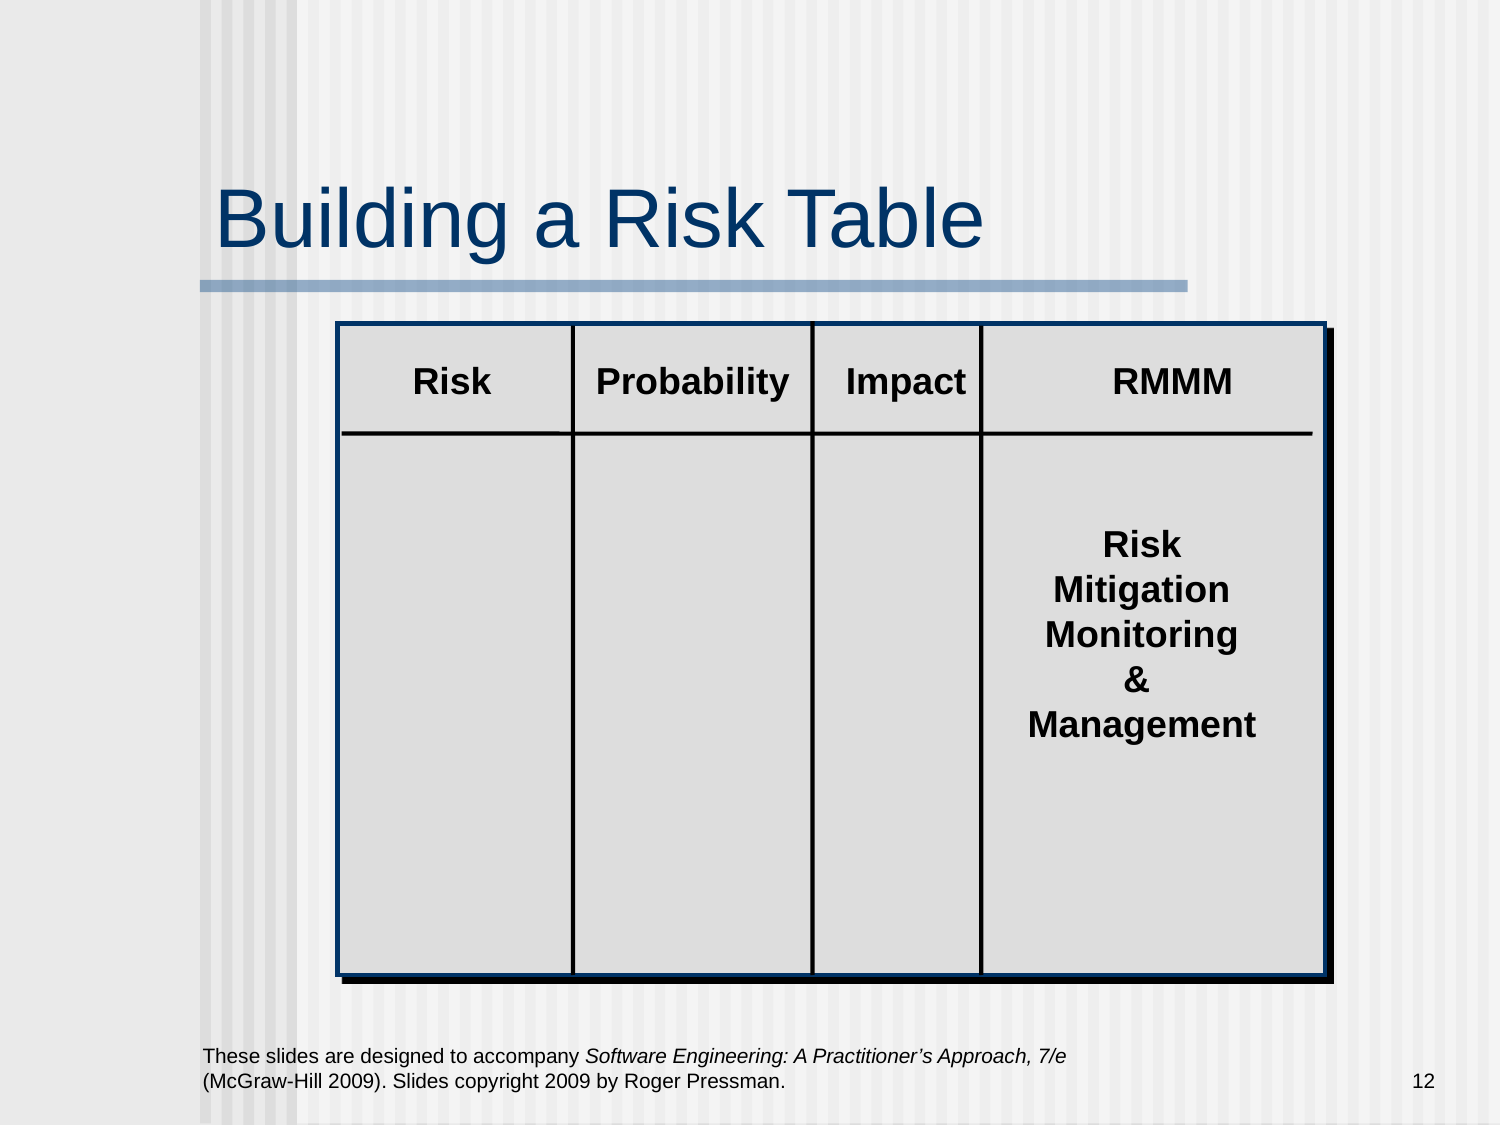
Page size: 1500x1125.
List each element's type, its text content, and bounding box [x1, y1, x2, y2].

text_box Risk Mitigation Monitoring & Management [1012, 512, 1272, 752]
text_box RMMM [1097, 349, 1249, 410]
text_box Risk [397, 349, 507, 410]
text_box [337, 323, 812, 975]
title Building a Risk Table [199, 162, 1065, 267]
slide_number 12 [1237, 1024, 1451, 1101]
text_box [813, 323, 1325, 975]
footer These slides are designed to accompany Software Engineering: A Practitioner’s Approach, 7/e (McGraw-Hill 2009). Slides copyright 2009 by Roger Pressman. [187, 1024, 1088, 1101]
text_box Probability [580, 349, 805, 410]
text_box Impact [830, 349, 982, 410]
